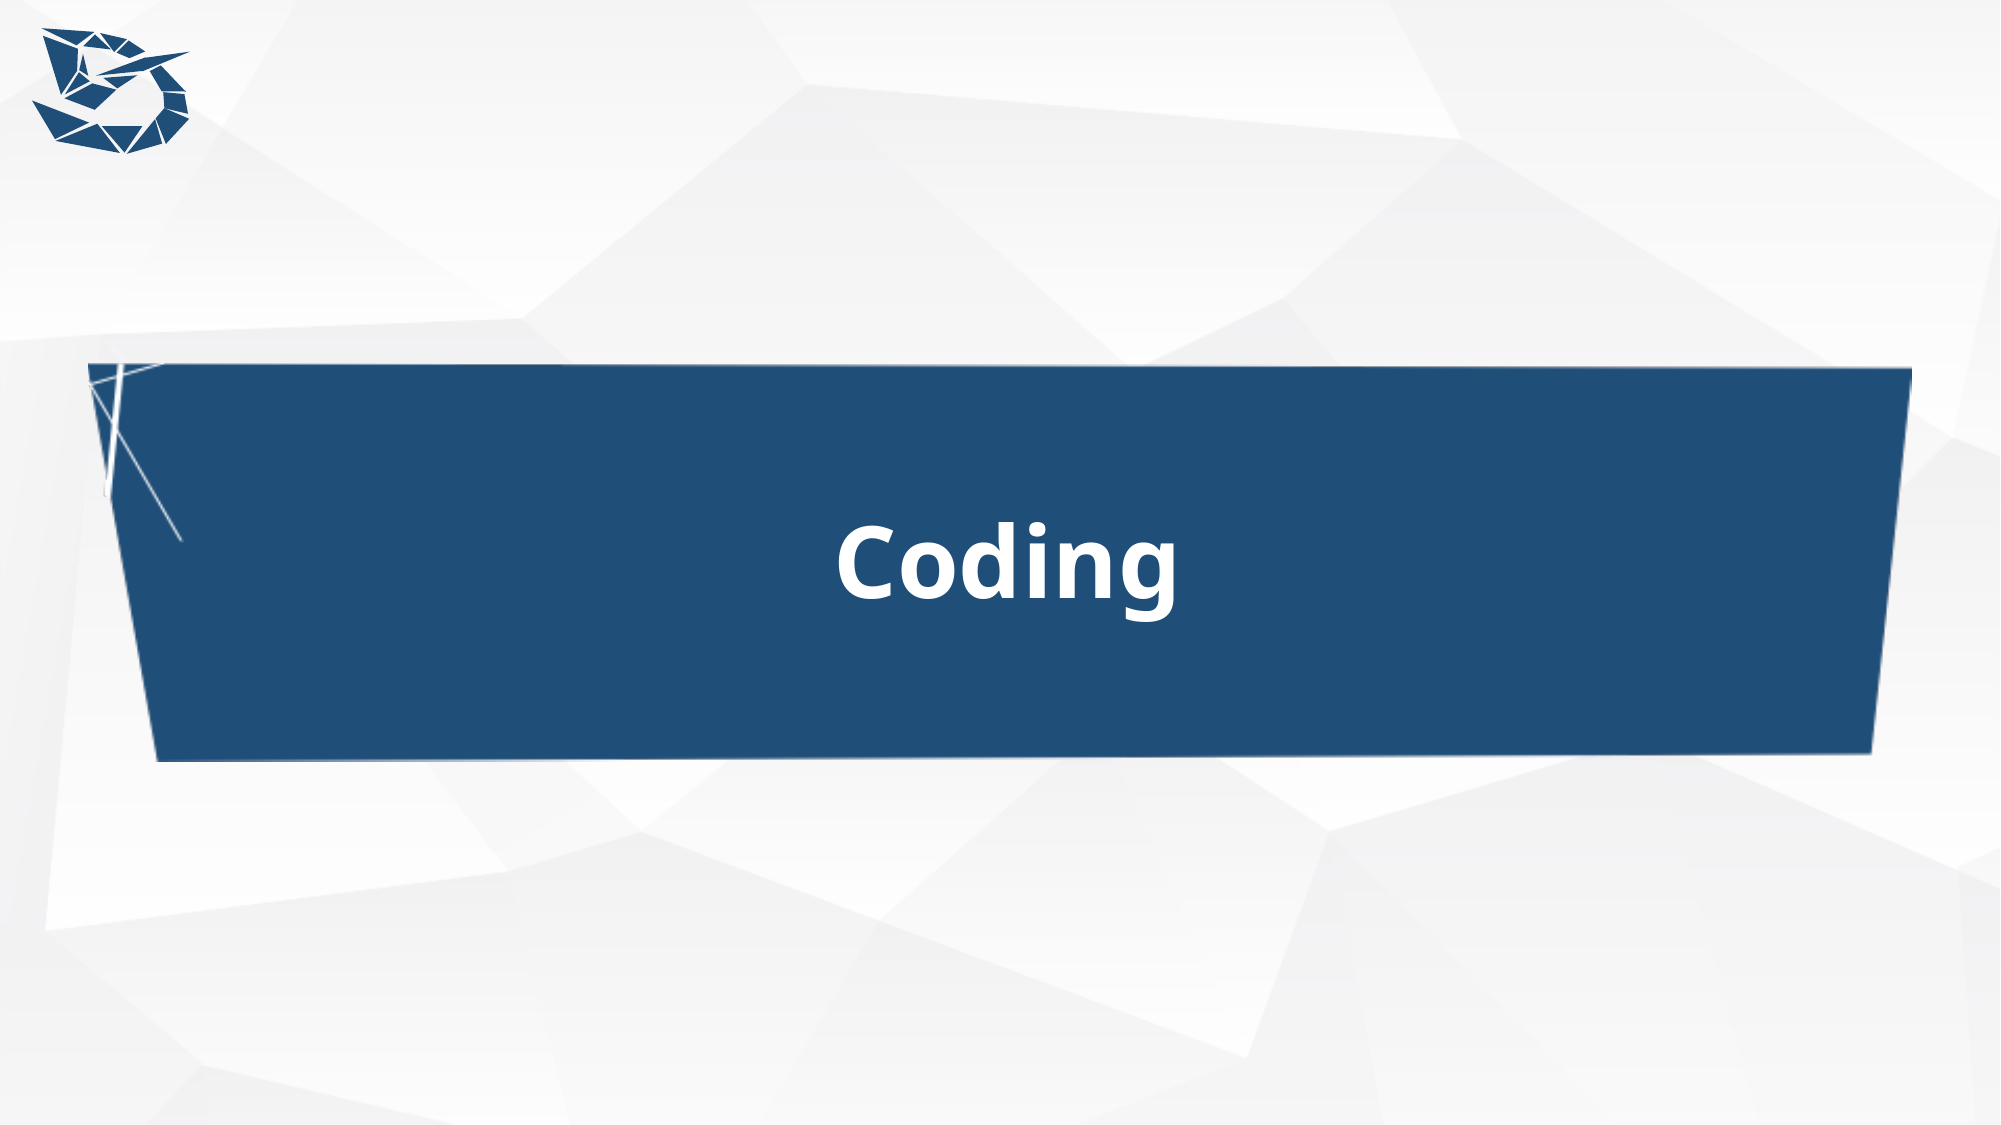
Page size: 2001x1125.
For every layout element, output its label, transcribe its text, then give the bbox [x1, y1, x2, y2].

picture [0, 0, 2001, 1125]
title Coding [145, 457, 1871, 676]
